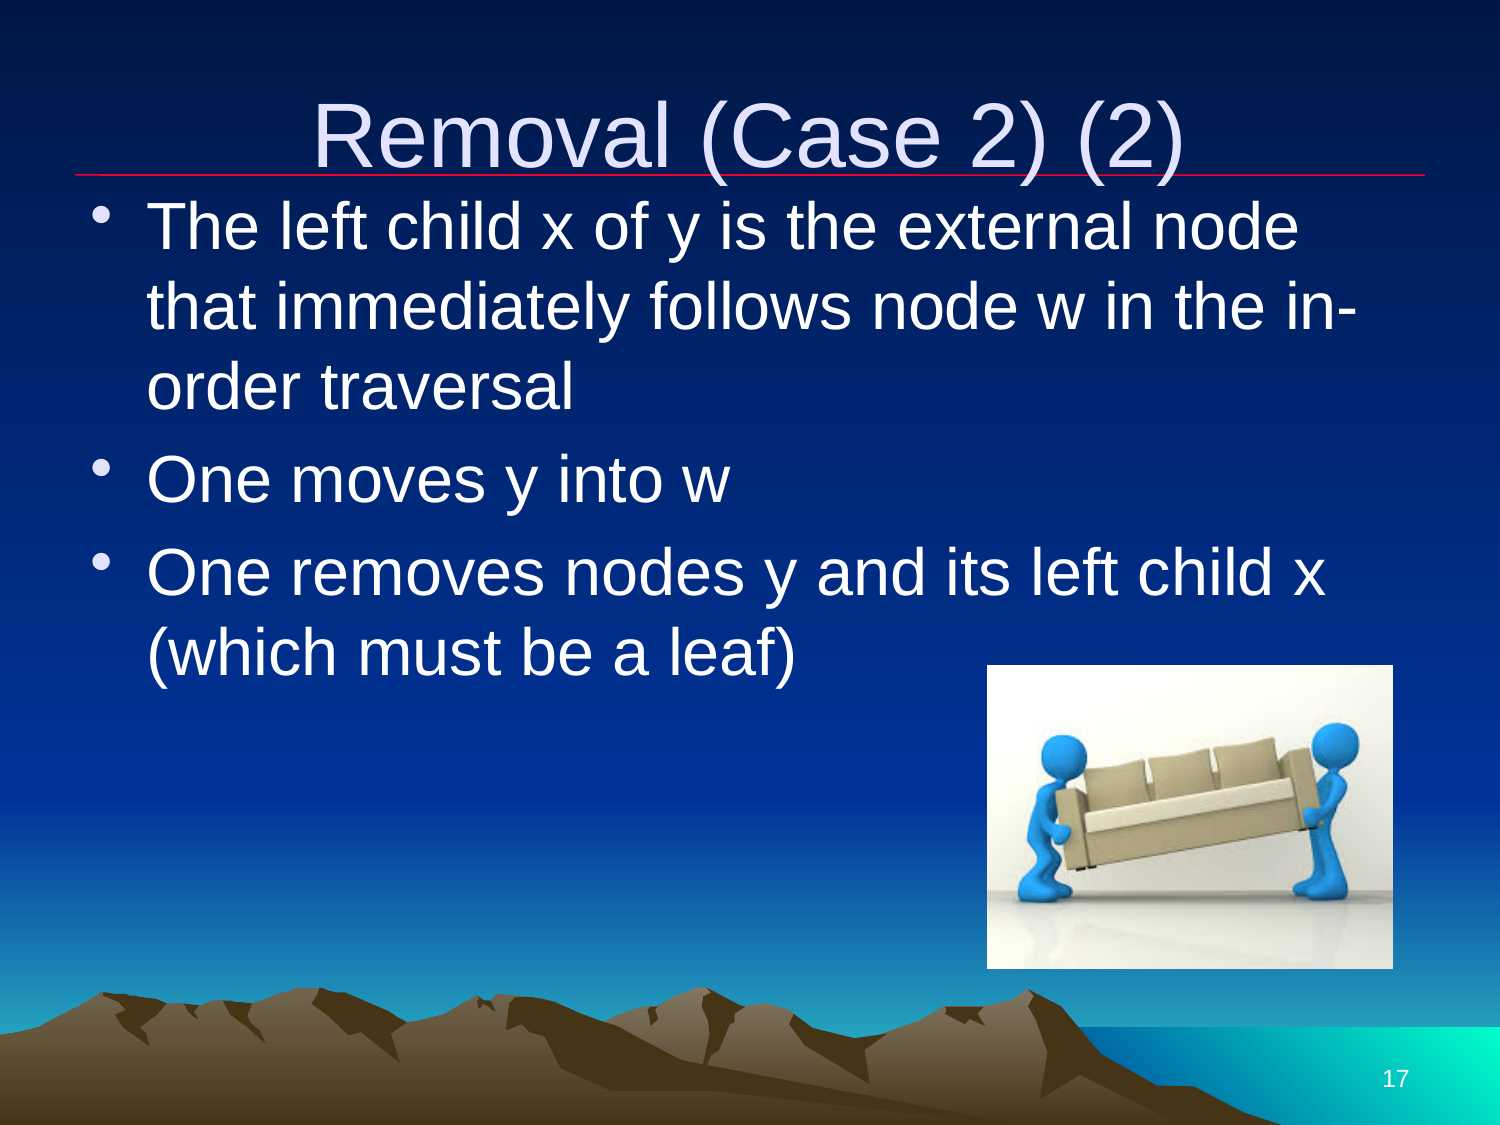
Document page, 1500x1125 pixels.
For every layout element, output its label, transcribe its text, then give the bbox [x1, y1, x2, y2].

slide_number 17 [1074, 1024, 1426, 1101]
title Removal (Case 2) (2) [74, 37, 1426, 174]
picture [987, 665, 1393, 969]
list The left child x of y is the external node that immediately follows node w in the in-order traversal One moves y into w One removes nodes y and its left child x (which must be a leaf) [74, 174, 1426, 913]
